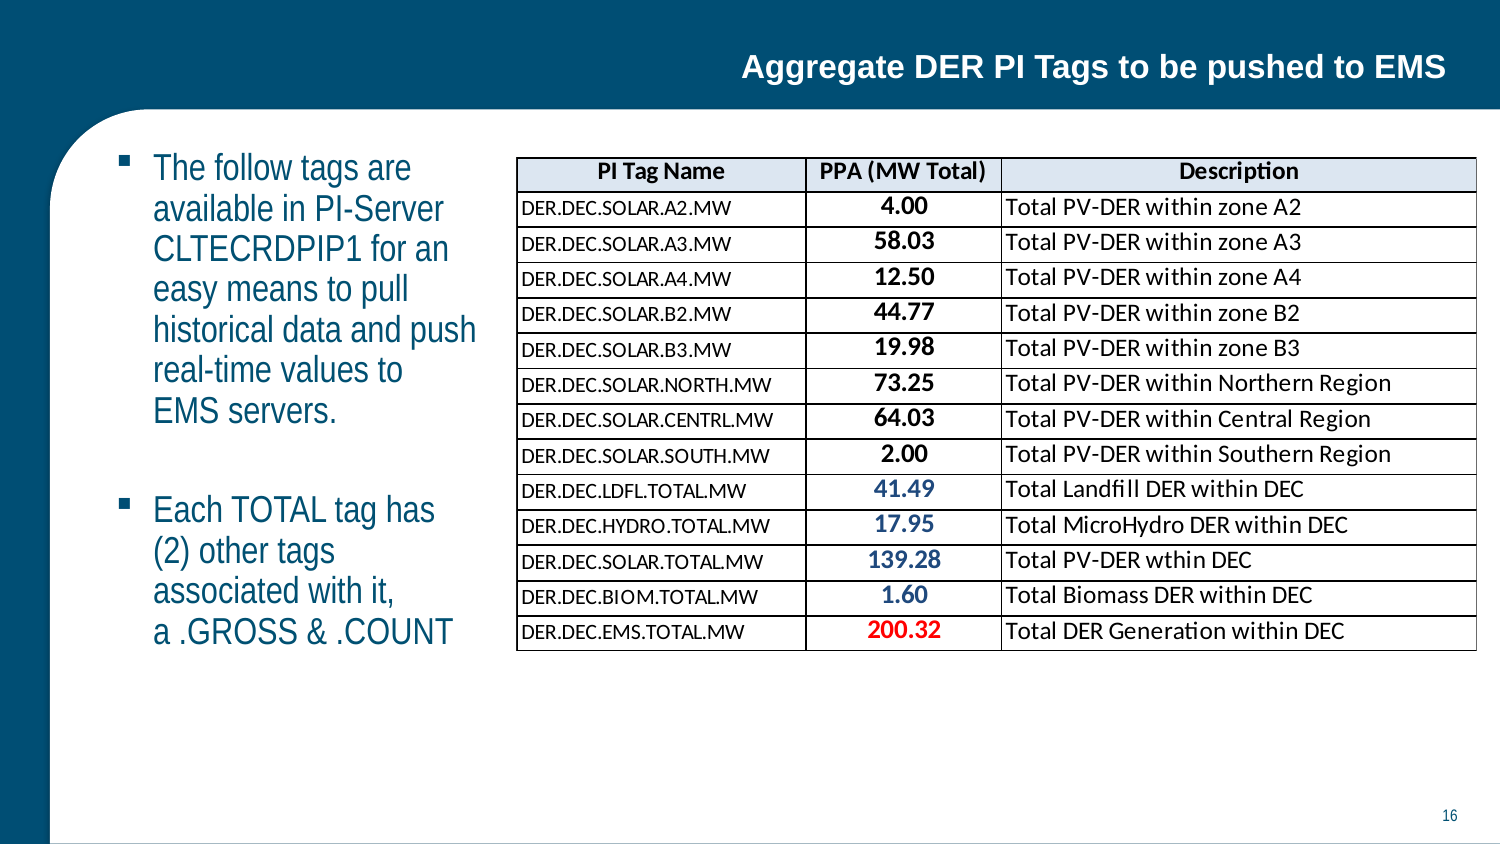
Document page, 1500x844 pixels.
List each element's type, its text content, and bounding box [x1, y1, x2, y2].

slide_number 16 [1122, 796, 1474, 844]
list The follow tags are available in PI-Server CLTECRDPIP1 for an easy means to pull historical data and push real-time values to EMS servers. Each TOTAL tag has (2) other tags associated with it, a .GROSS & .COUNT [100, 140, 493, 741]
title Aggregate DER PI Tags to be pushed to EMS [57, 29, 1463, 108]
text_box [516, 156, 1479, 653]
